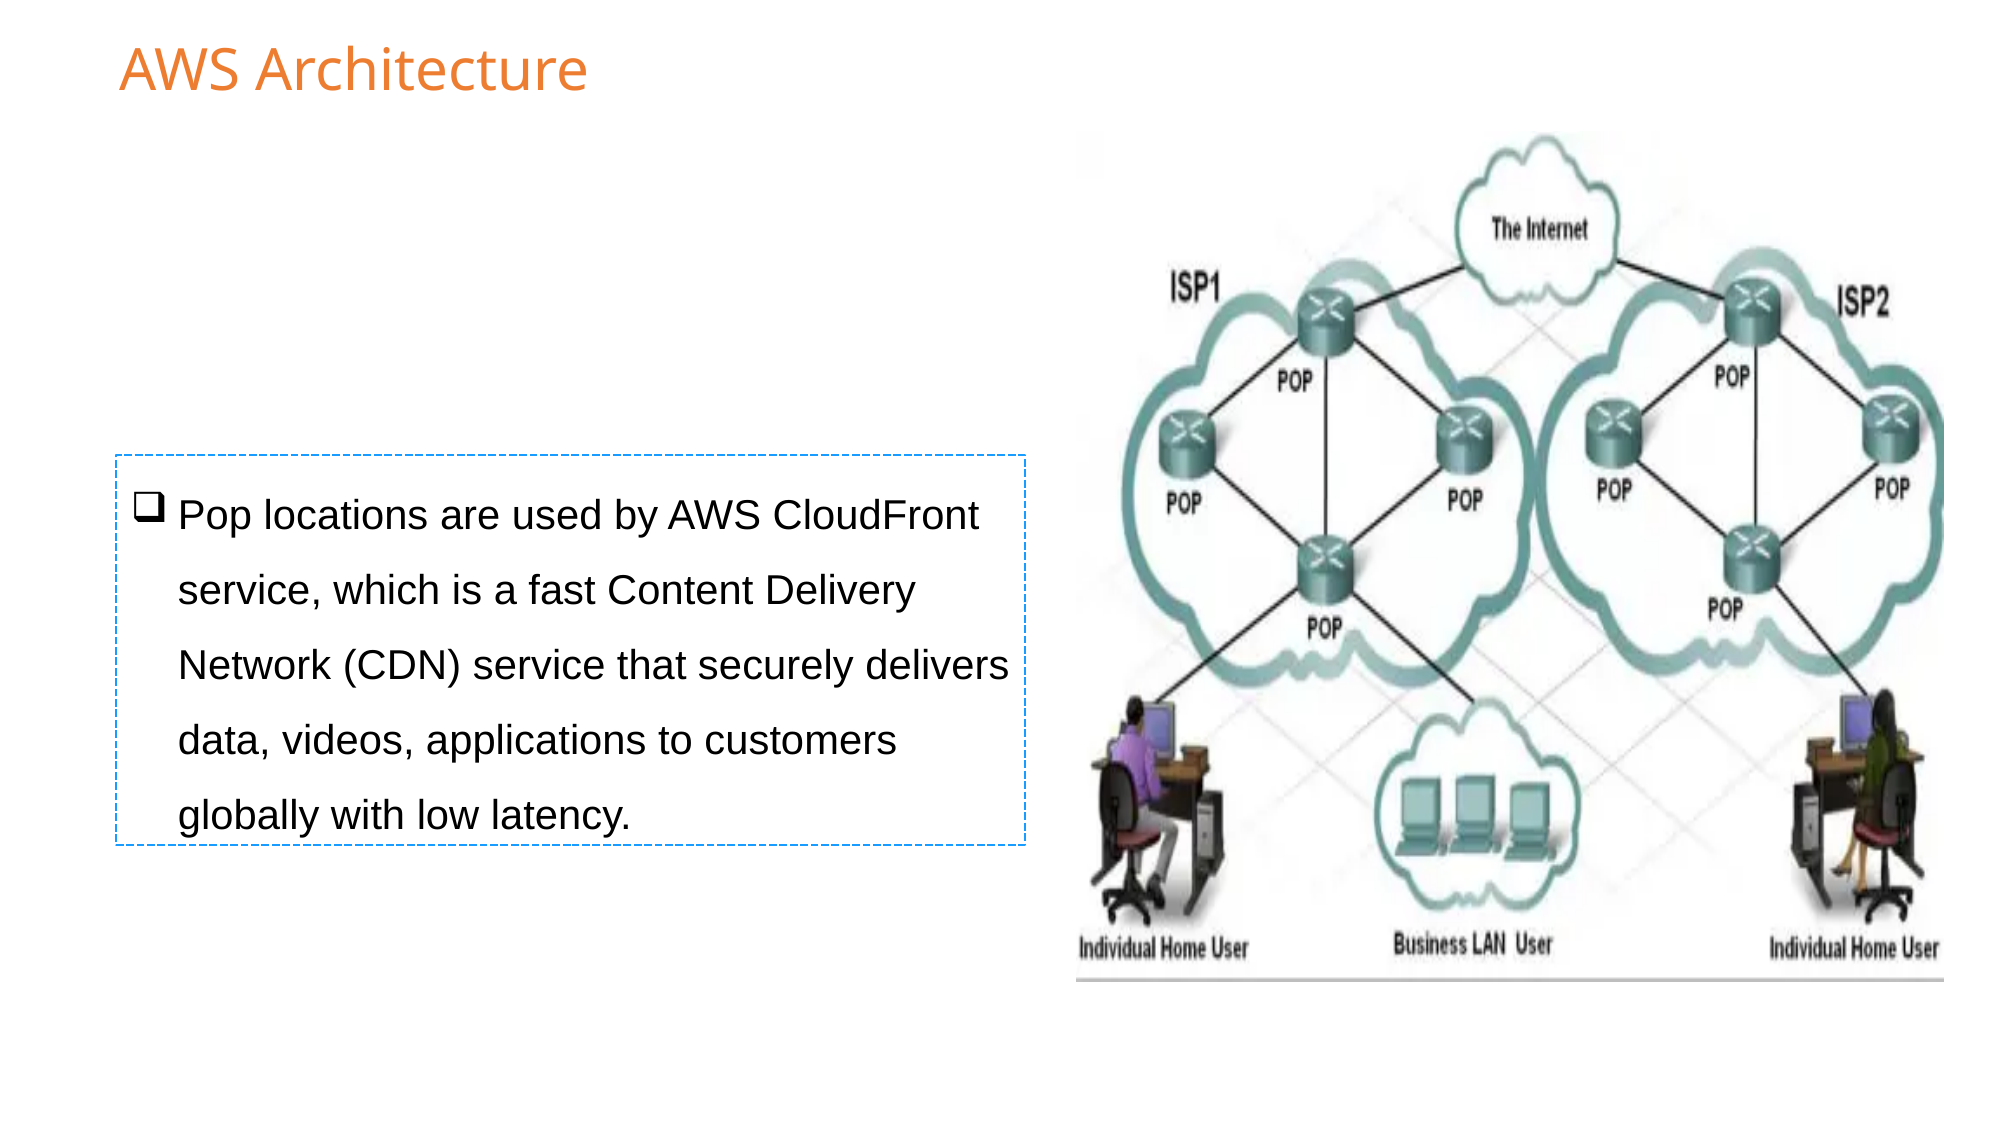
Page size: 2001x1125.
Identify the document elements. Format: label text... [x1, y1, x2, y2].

text_box AWS Architecture [104, 14, 1737, 119]
title Pop (Point of Presence Locations) [91, 1, 1726, 105]
text_box Pop locations are used by AWS CloudFront service, which is a fast Content Delivery Network (CDN) service that securely delivers data, videos, applications to customers globally with low latency. [116, 455, 1025, 845]
picture [1075, 131, 1944, 982]
